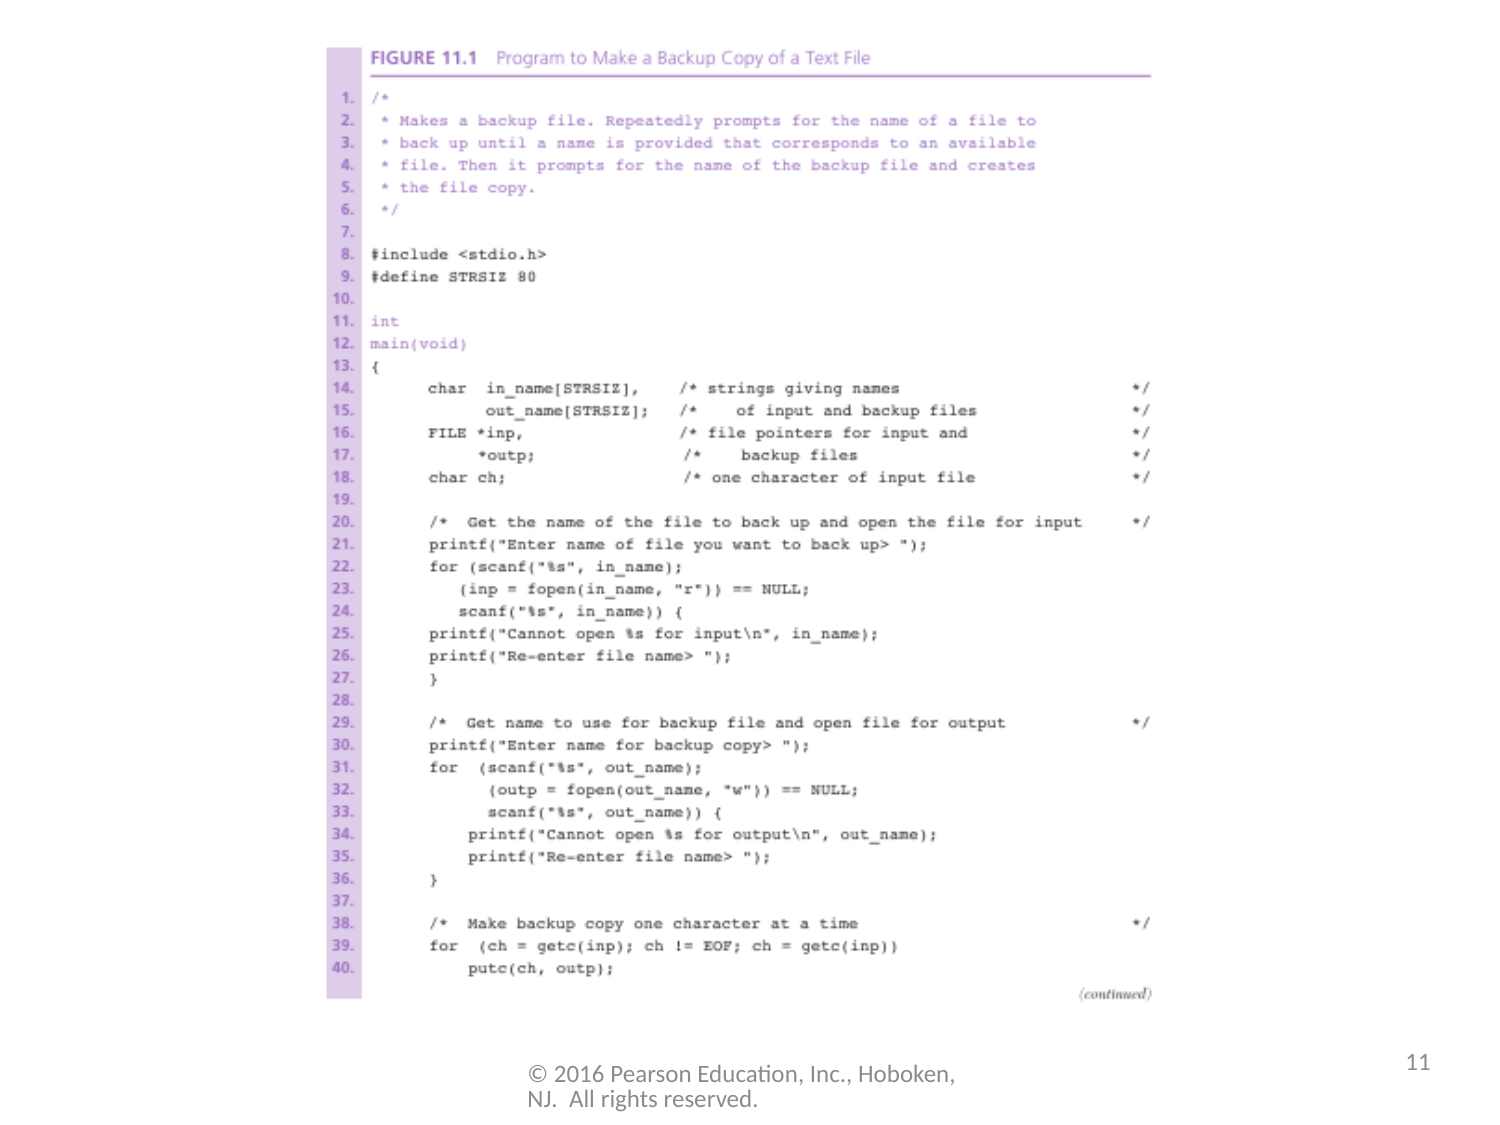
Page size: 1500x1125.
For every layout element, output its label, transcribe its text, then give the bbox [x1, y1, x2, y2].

footer © 2016 Pearson Education, Inc., Hoboken, NJ. All rights reserved. [512, 1042, 988, 1103]
picture [312, 33, 1176, 1030]
slide_number 11 [1095, 1030, 1446, 1091]
